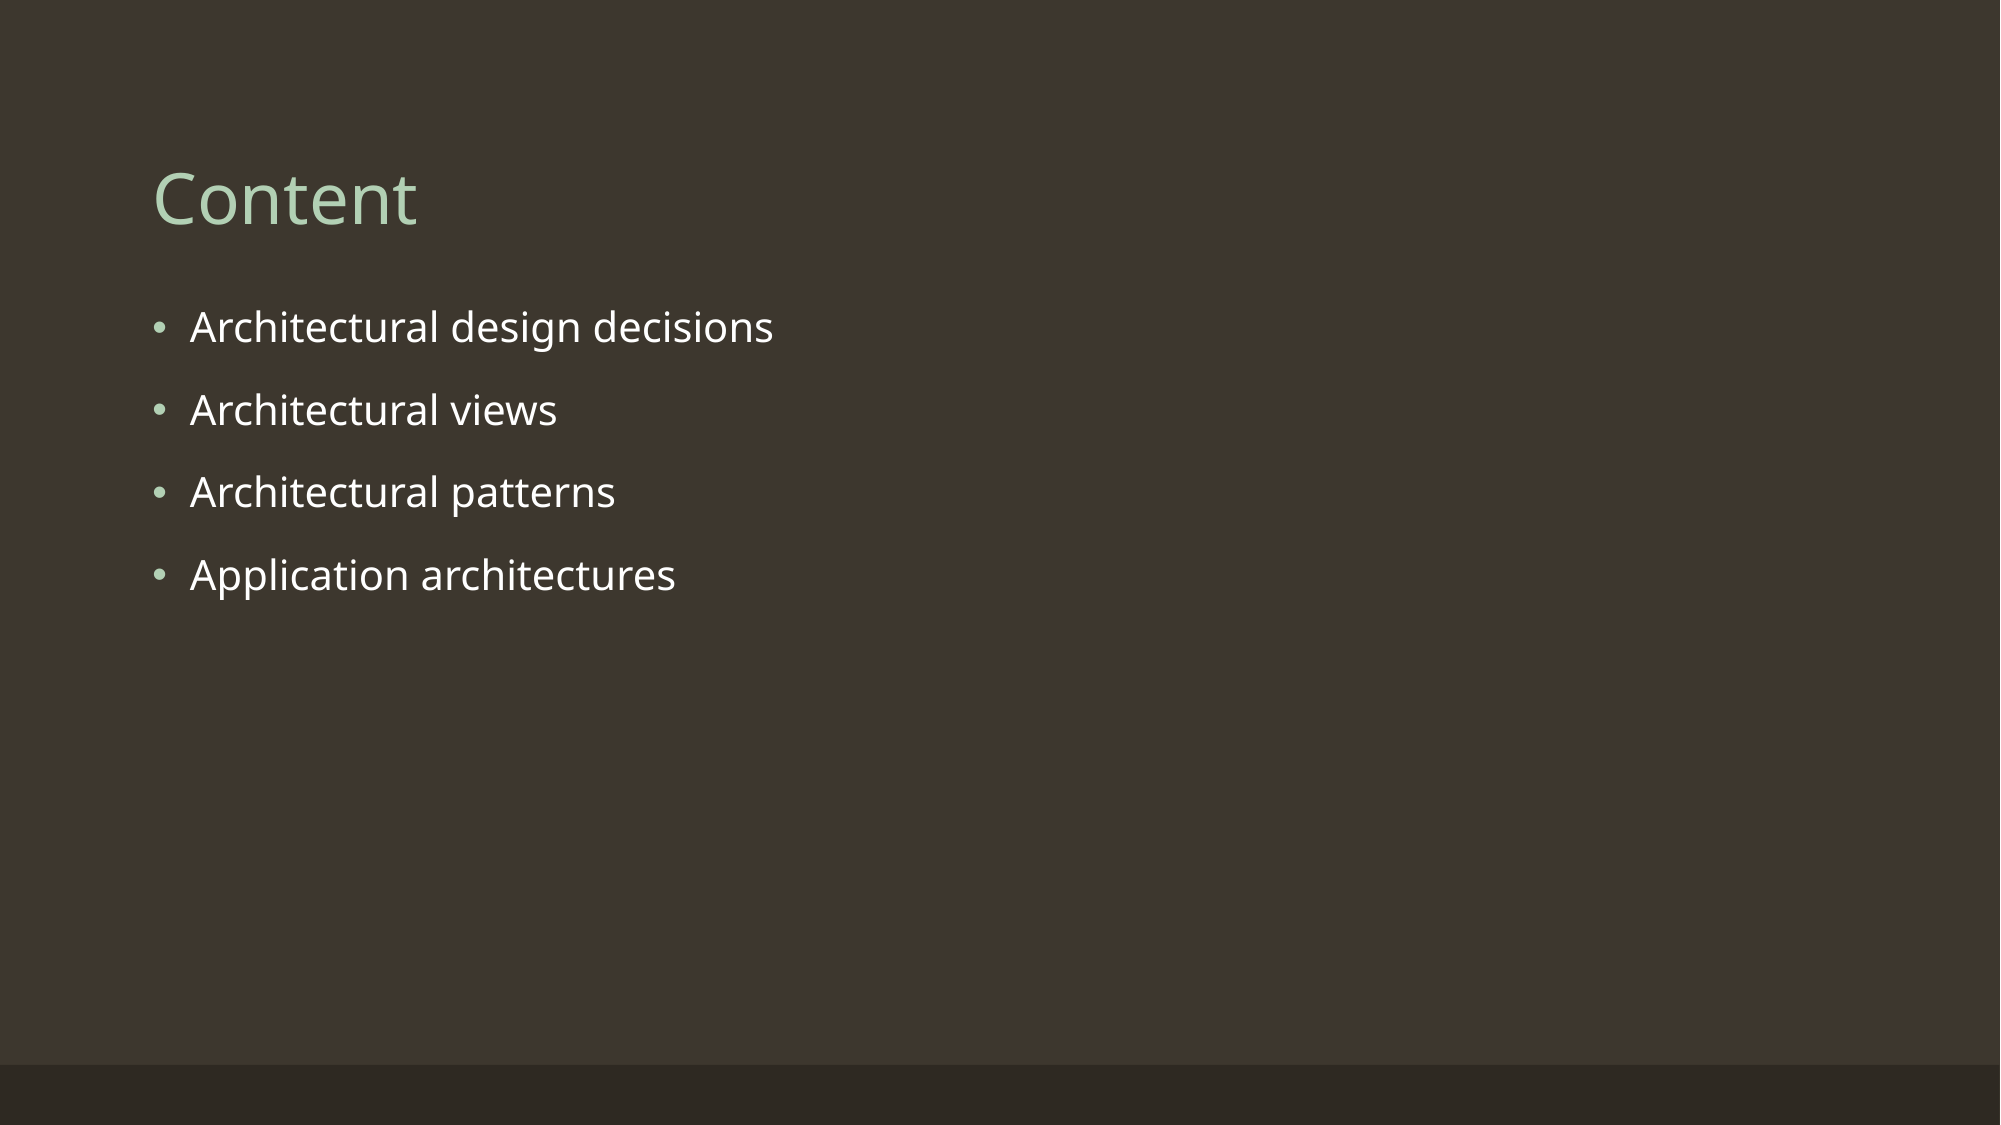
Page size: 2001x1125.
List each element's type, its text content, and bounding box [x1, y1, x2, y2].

title Content [137, 59, 1863, 248]
list Architectural design decisions Architectural views Architectural patterns Application architectures [137, 299, 1863, 1014]
